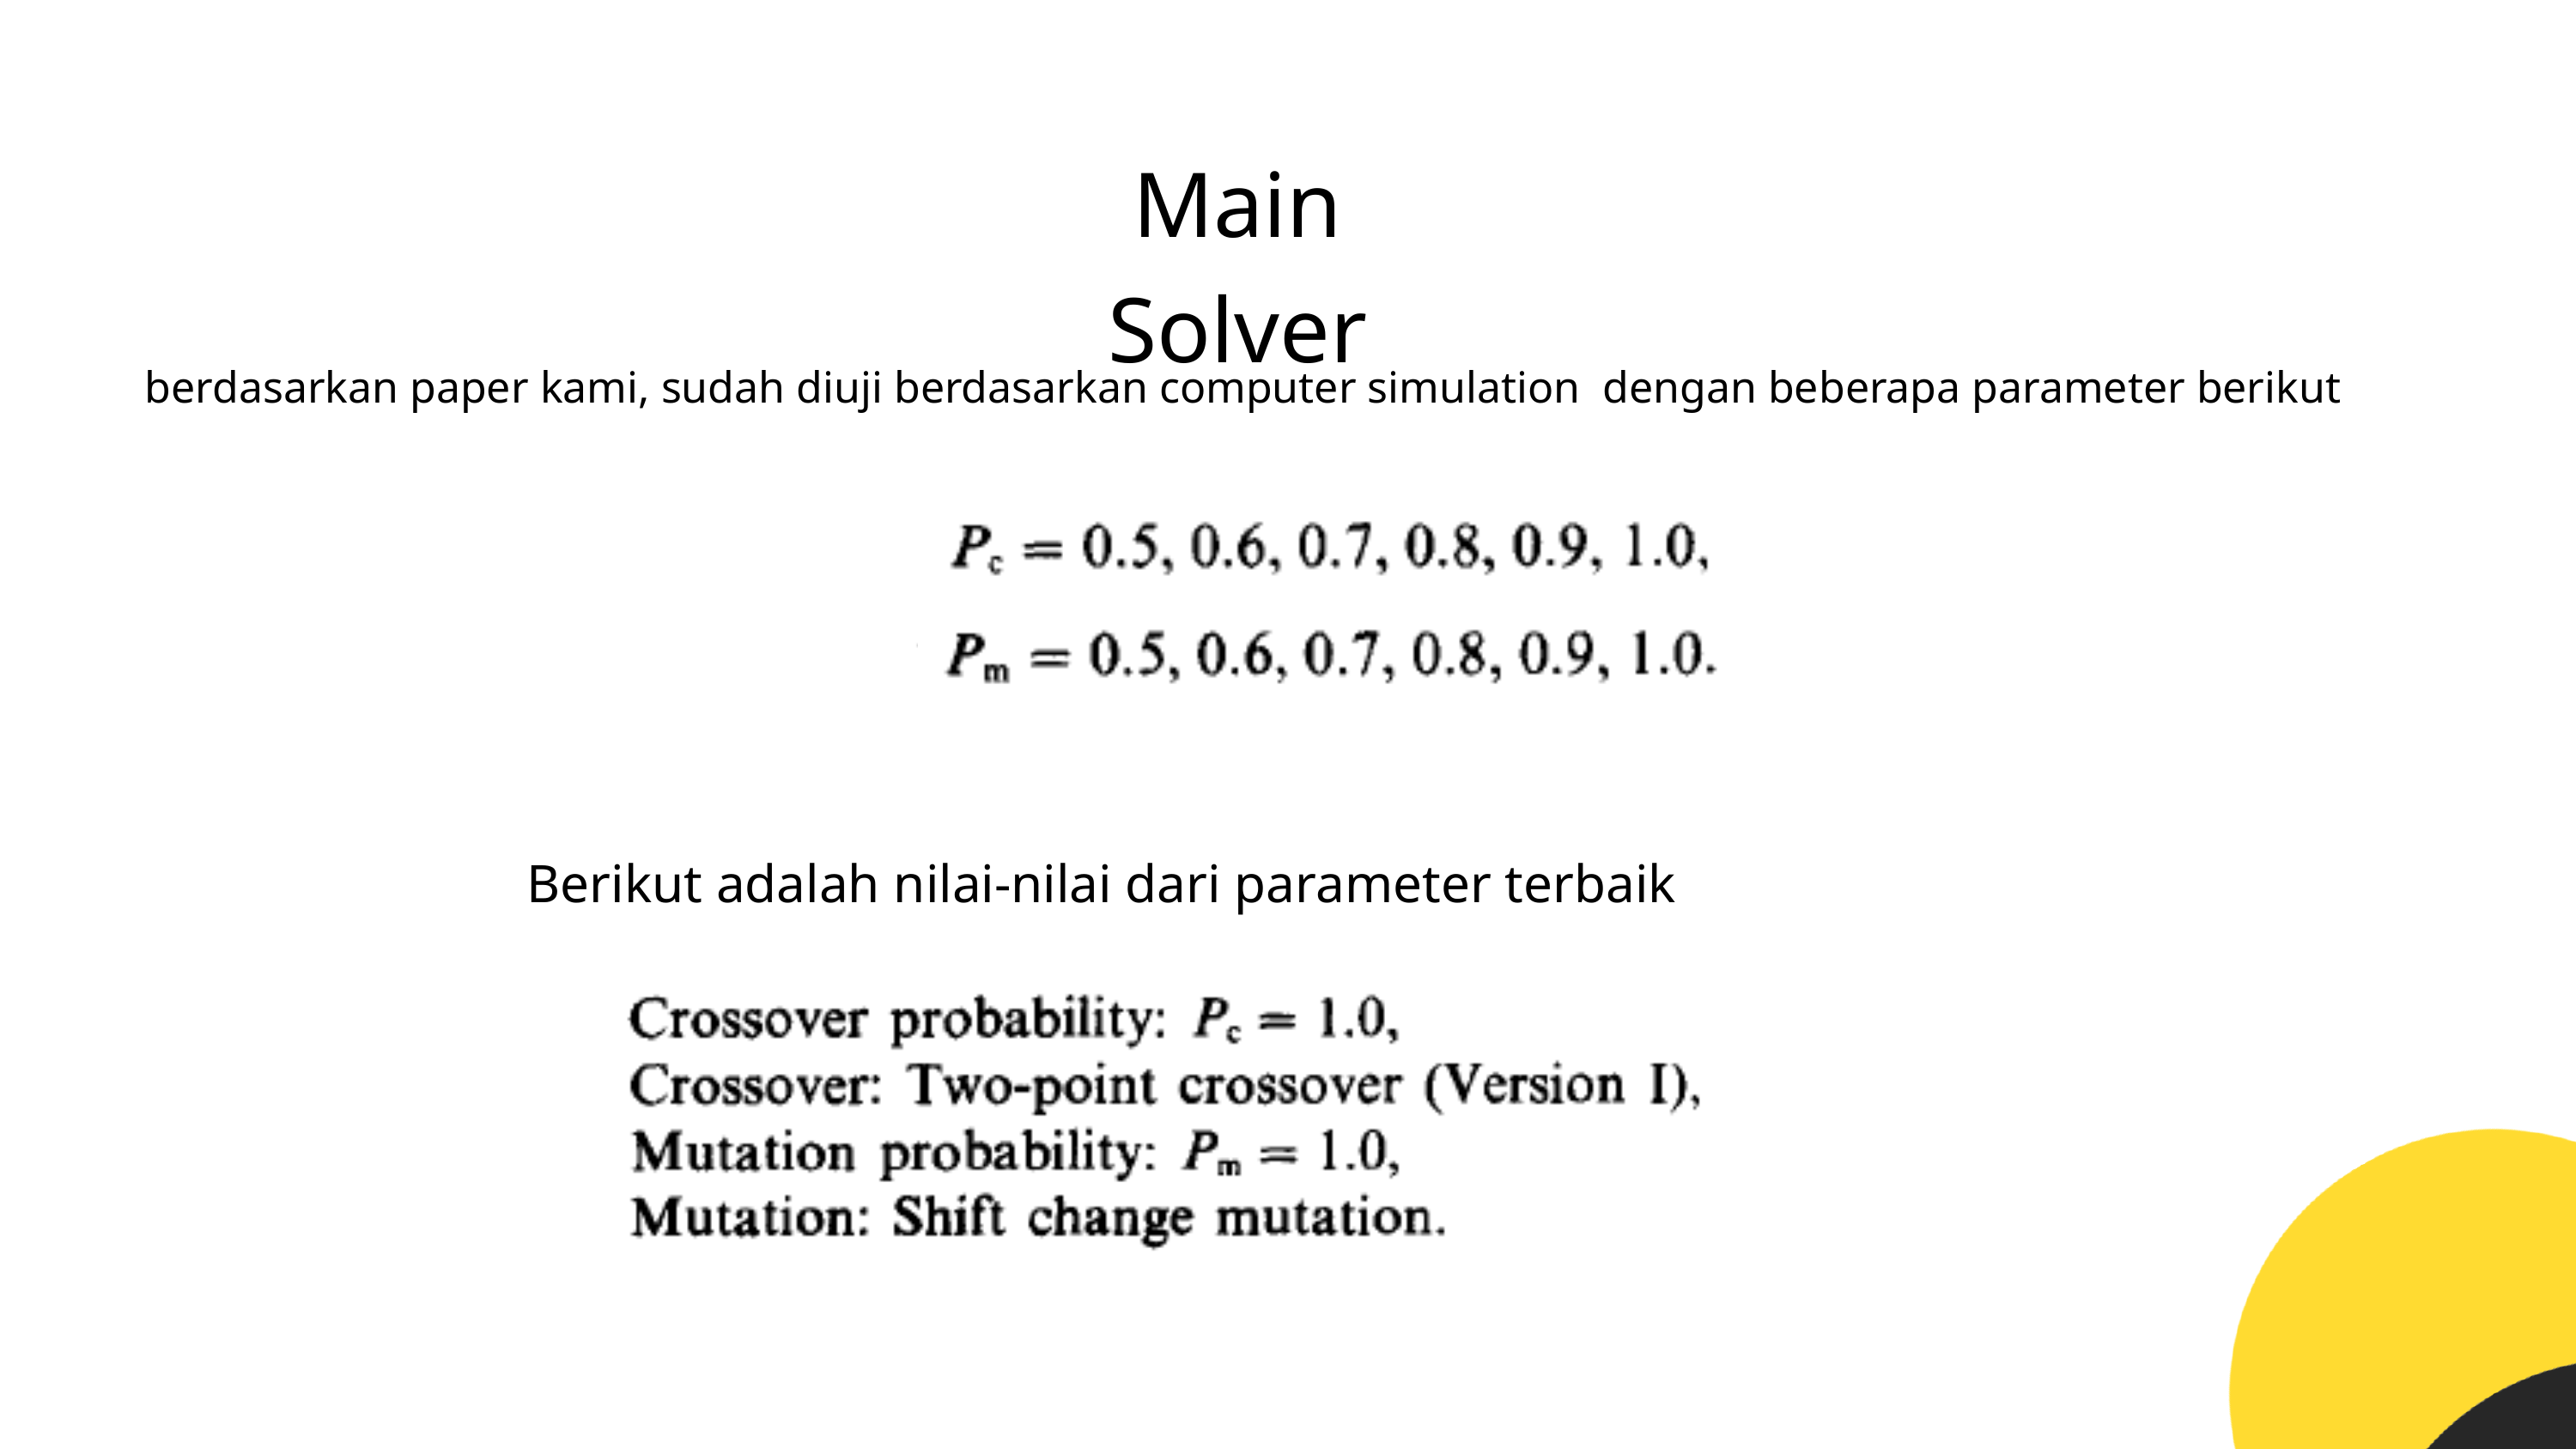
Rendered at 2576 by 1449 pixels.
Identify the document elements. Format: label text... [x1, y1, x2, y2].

picture [890, 462, 1764, 715]
text_box Berikut adalah nilai-nilai dari parameter terbaik [526, 840, 2533, 913]
picture [609, 991, 1795, 1282]
picture [2134, 1042, 2576, 1449]
text_box berdasarkan paper kami, sudah diuji berdasarkan computer simulation dengan beberapa parameter berikut [144, 351, 2346, 412]
text_box Main Solver [992, 130, 1484, 351]
